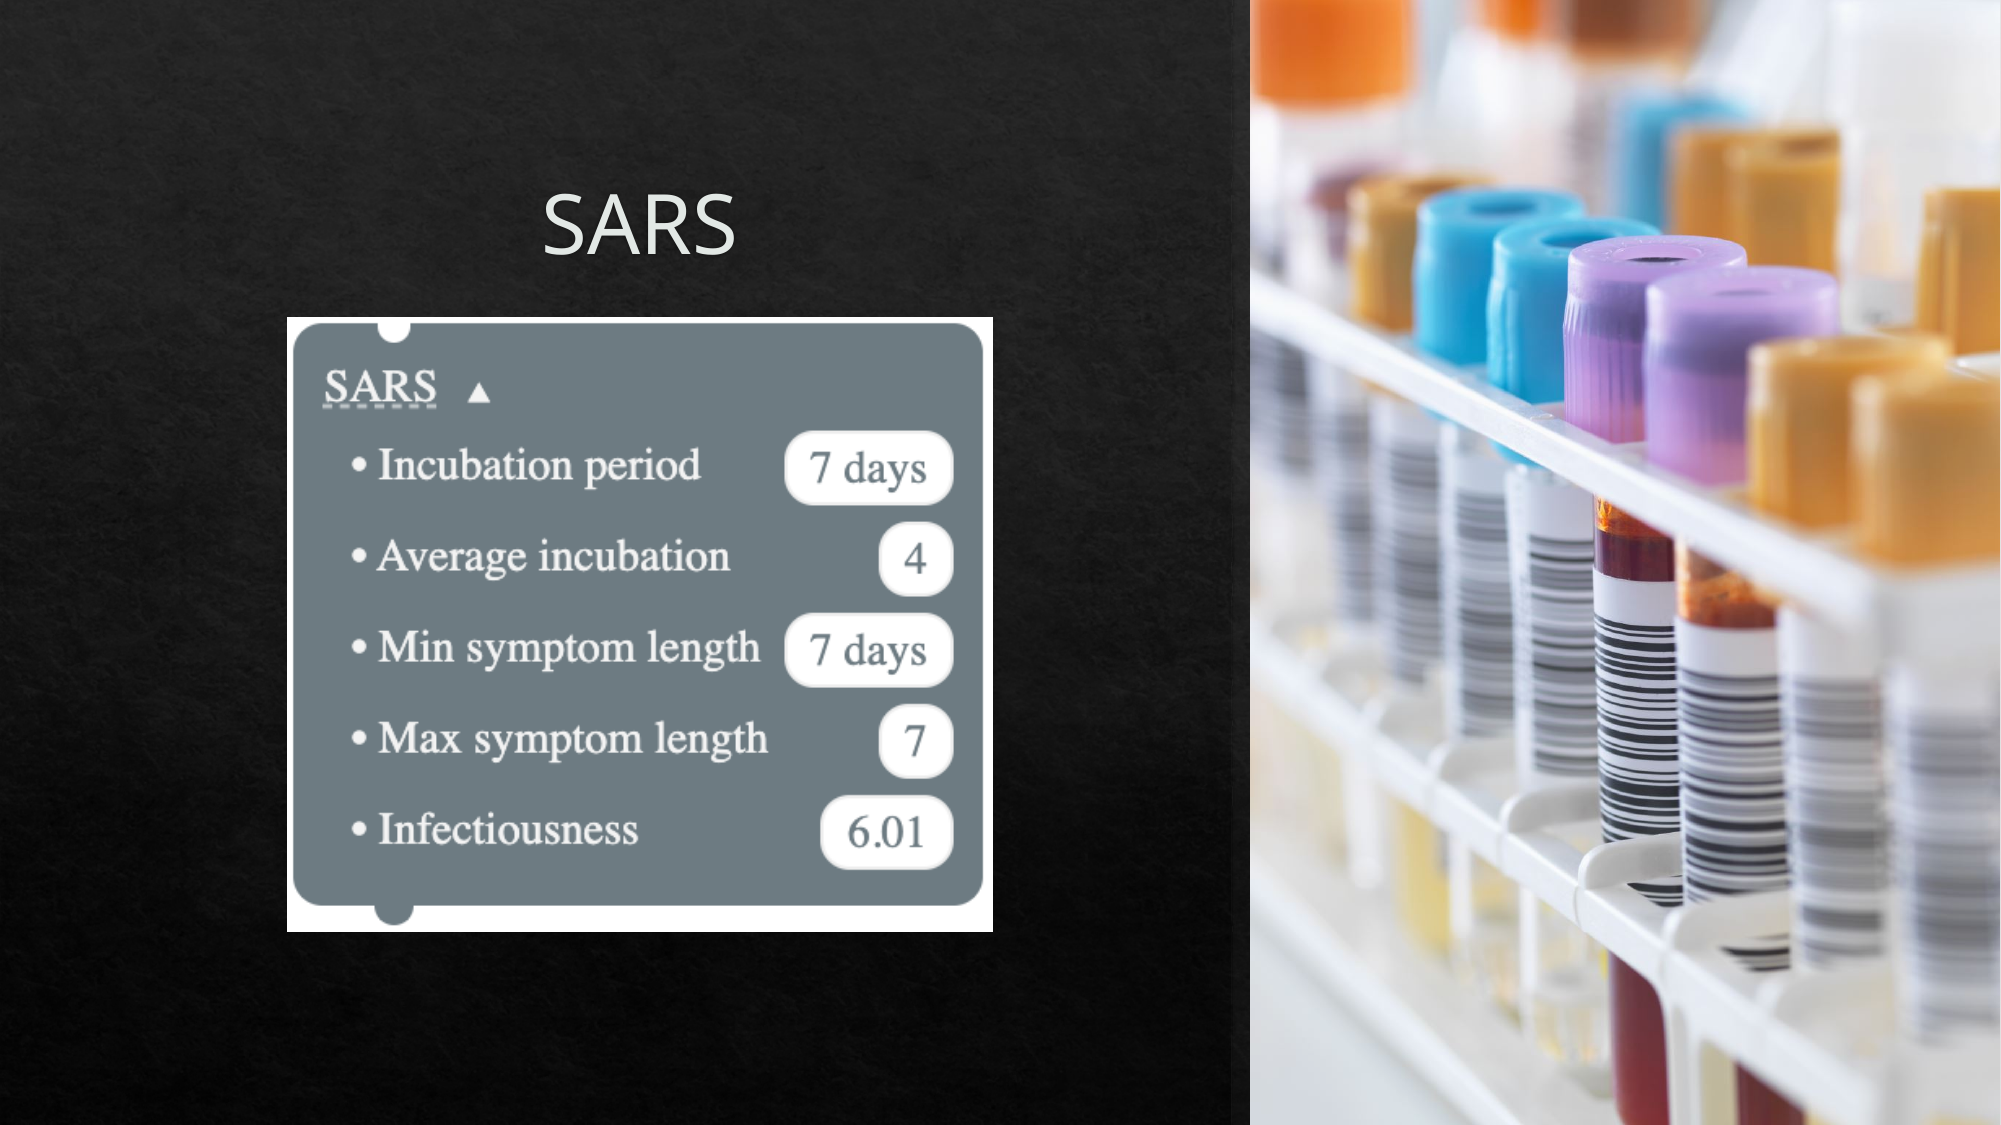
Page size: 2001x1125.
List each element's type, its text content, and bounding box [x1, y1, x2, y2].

picture [1230, 0, 2000, 1125]
text_box [0, 0, 1225, 1125]
picture [287, 317, 993, 933]
title SARS [149, 99, 1131, 343]
